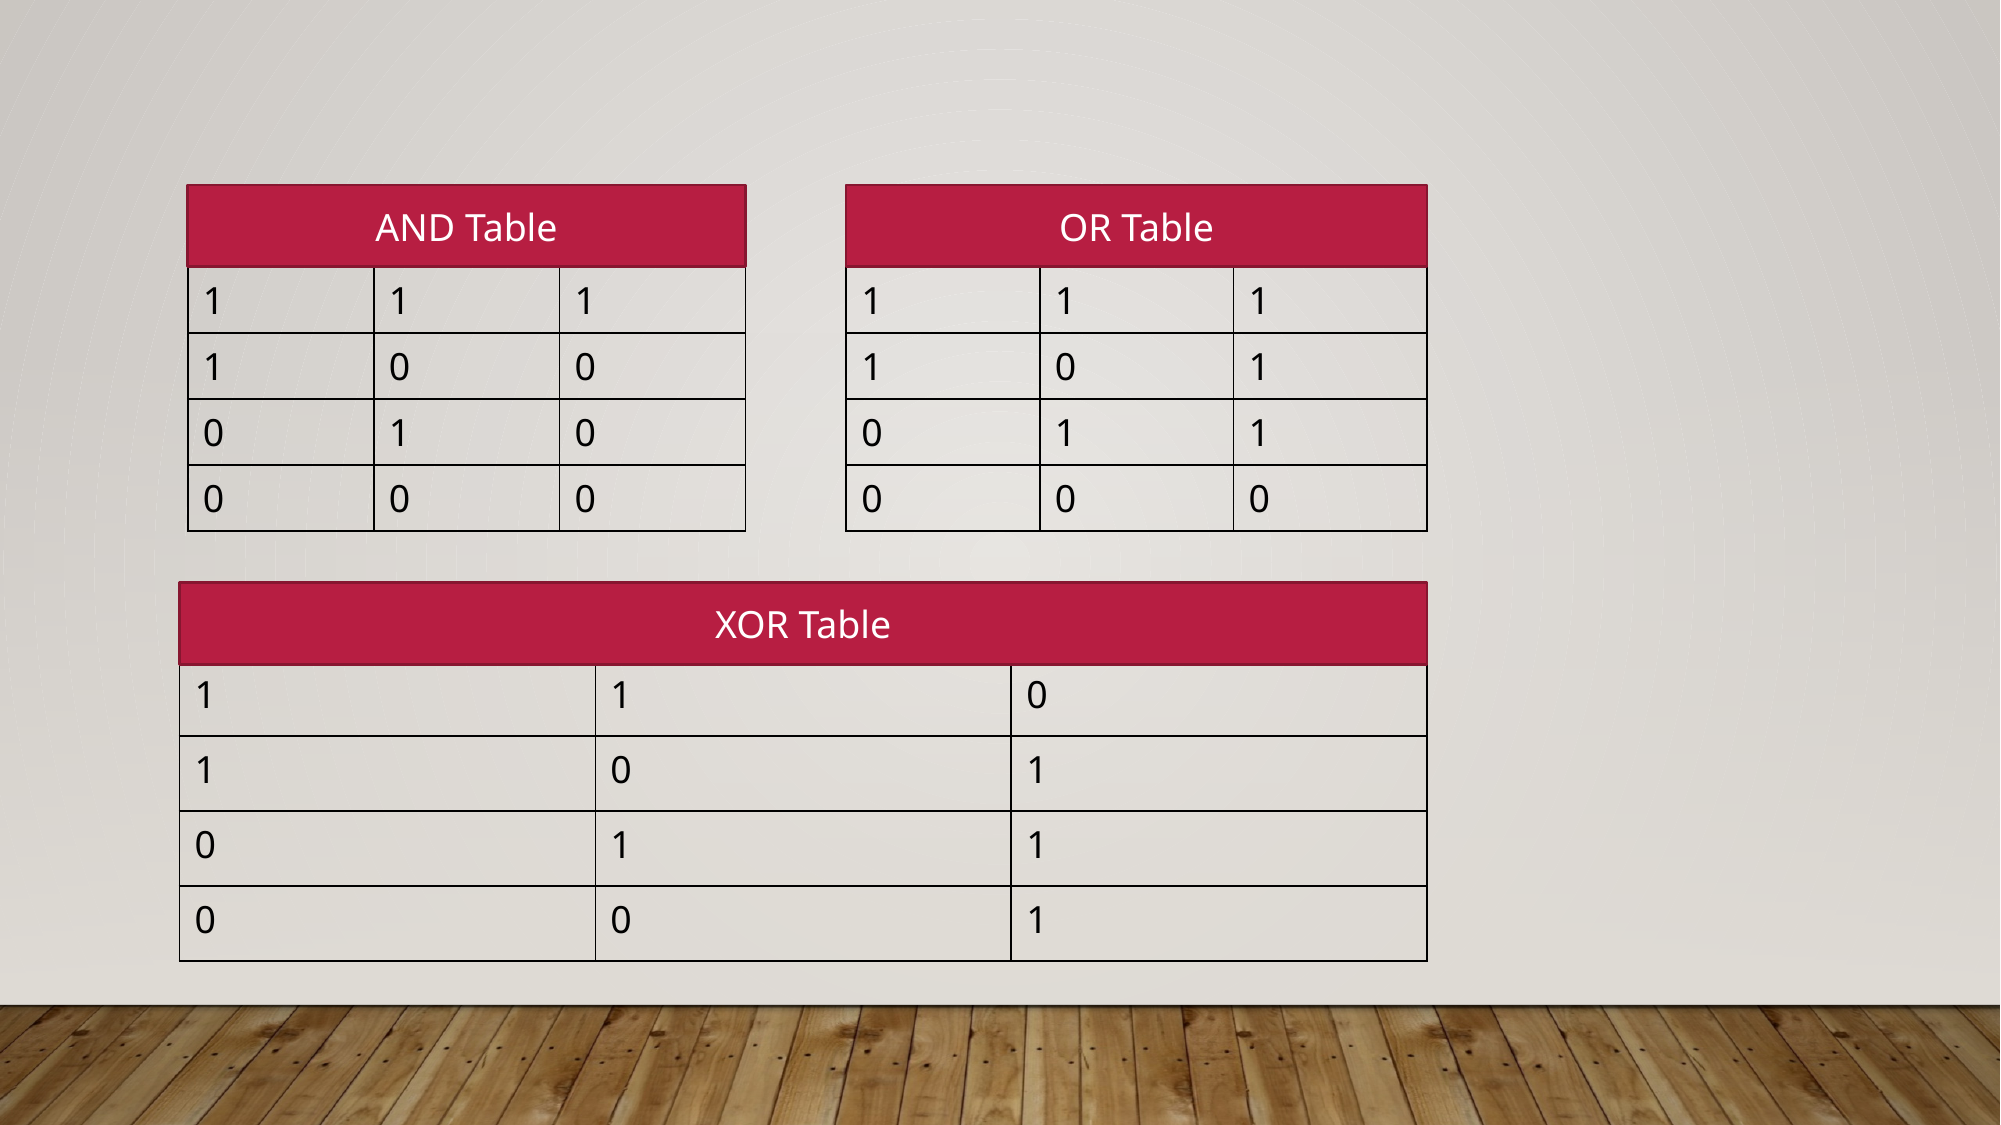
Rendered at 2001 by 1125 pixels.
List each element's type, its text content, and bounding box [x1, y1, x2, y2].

table_cell 0 [1041, 466, 1233, 530]
table_header 1 [560, 268, 745, 332]
table_cell 0 [560, 466, 745, 530]
text_box AND Table [186, 184, 747, 268]
table_cell 0 [560, 400, 745, 464]
table_cell 1 [1234, 400, 1426, 464]
table_cell 1 [1234, 334, 1426, 398]
table_cell 0 [847, 400, 1039, 464]
table_cell 0 [180, 812, 595, 885]
table_cell 1 [1041, 400, 1233, 464]
table_cell 1 [596, 812, 1010, 885]
table_cell 0 [560, 334, 745, 398]
table_header 0 [1012, 666, 1426, 735]
table_header 1 [1041, 268, 1233, 332]
table_header 1 [596, 666, 1010, 735]
table_cell 0 [596, 737, 1010, 810]
table_header 1 [375, 268, 559, 332]
text_box XOR Table [178, 581, 1428, 666]
table_cell 0 [375, 466, 559, 530]
table_cell 0 [375, 334, 559, 398]
table_cell 0 [847, 466, 1039, 530]
table_header 1 [189, 268, 373, 332]
picture [0, 1005, 2000, 1125]
table_header 1 [1234, 268, 1426, 332]
table_cell 0 [189, 400, 373, 464]
table_cell 0 [596, 887, 1010, 960]
table_cell 0 [180, 887, 595, 960]
table_cell 1 [189, 334, 373, 398]
table_cell 0 [1041, 334, 1233, 398]
table_cell 1 [847, 334, 1039, 398]
table_header 1 [180, 666, 595, 735]
table_cell 0 [189, 466, 373, 530]
table_cell 1 [375, 400, 559, 464]
table_header 1 [847, 268, 1039, 332]
text_box OR Table [845, 184, 1428, 268]
table_cell 0 [1234, 466, 1426, 530]
table_cell 1 [1012, 812, 1426, 885]
table_cell 1 [1012, 887, 1426, 960]
table_cell 1 [1012, 737, 1426, 810]
table_cell 1 [180, 737, 595, 810]
